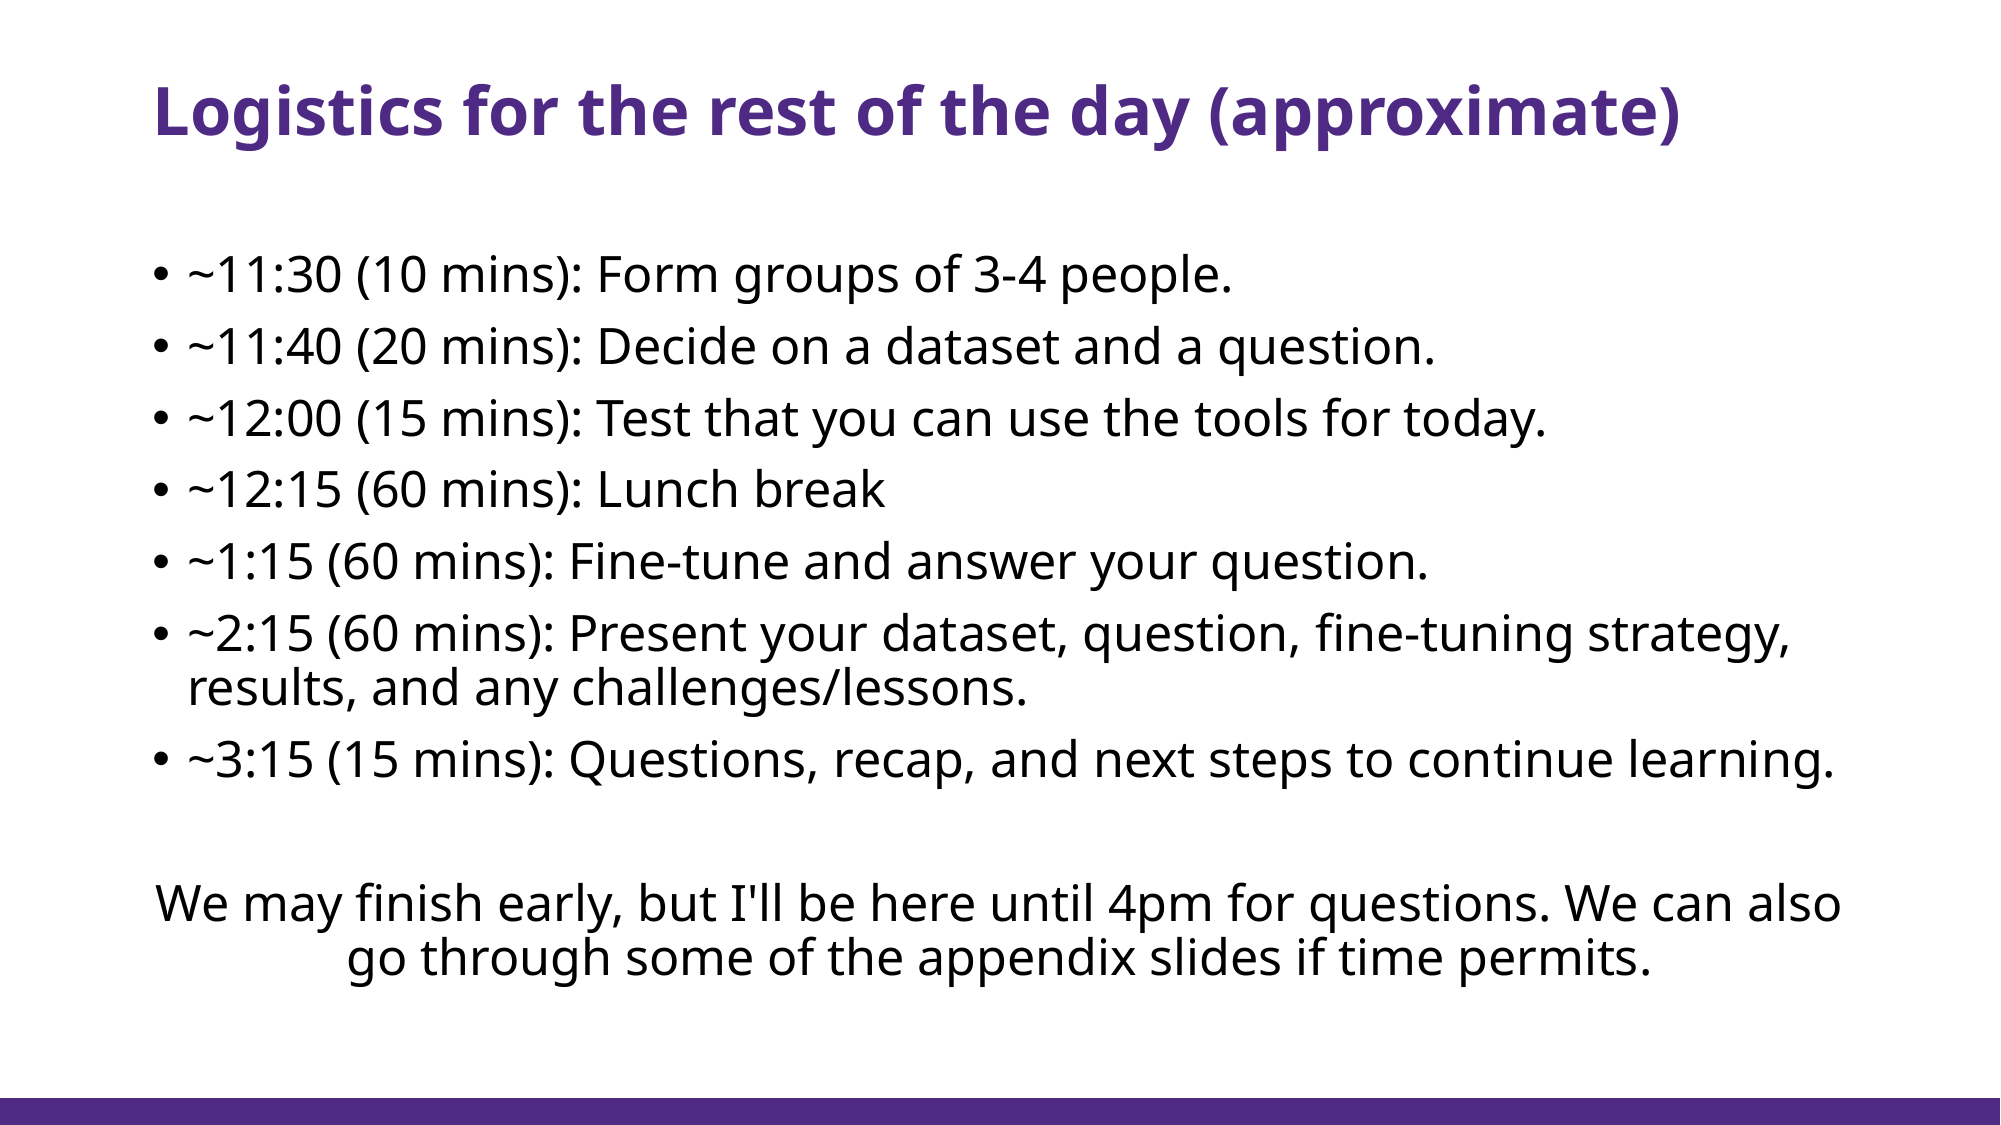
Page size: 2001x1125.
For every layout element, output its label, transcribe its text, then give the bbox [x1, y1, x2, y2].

list ~11:30 (10 mins): Form groups of 3-4 people. ~11:40 (20 mins): Decide on a dataset and a question. ~12:00 (15 mins): Test that you can use the tools for today. ~12:15 (60 mins): Lunch break ~1:15 (60 mins): Fine-tune and answer your question. ~2:15 (60 mins): Present your dataset, question, fine-tuning strategy, results, and any challenges/lessons. ~3:15 (15 mins): Questions, recap, and next steps to continue learning. We may finish early, but I'll be here until 4pm for questions. We can also go through some of the appendix slides if time permits. [137, 241, 1863, 1014]
title Logistics for the rest of the day (approximate) [137, 39, 1863, 188]
